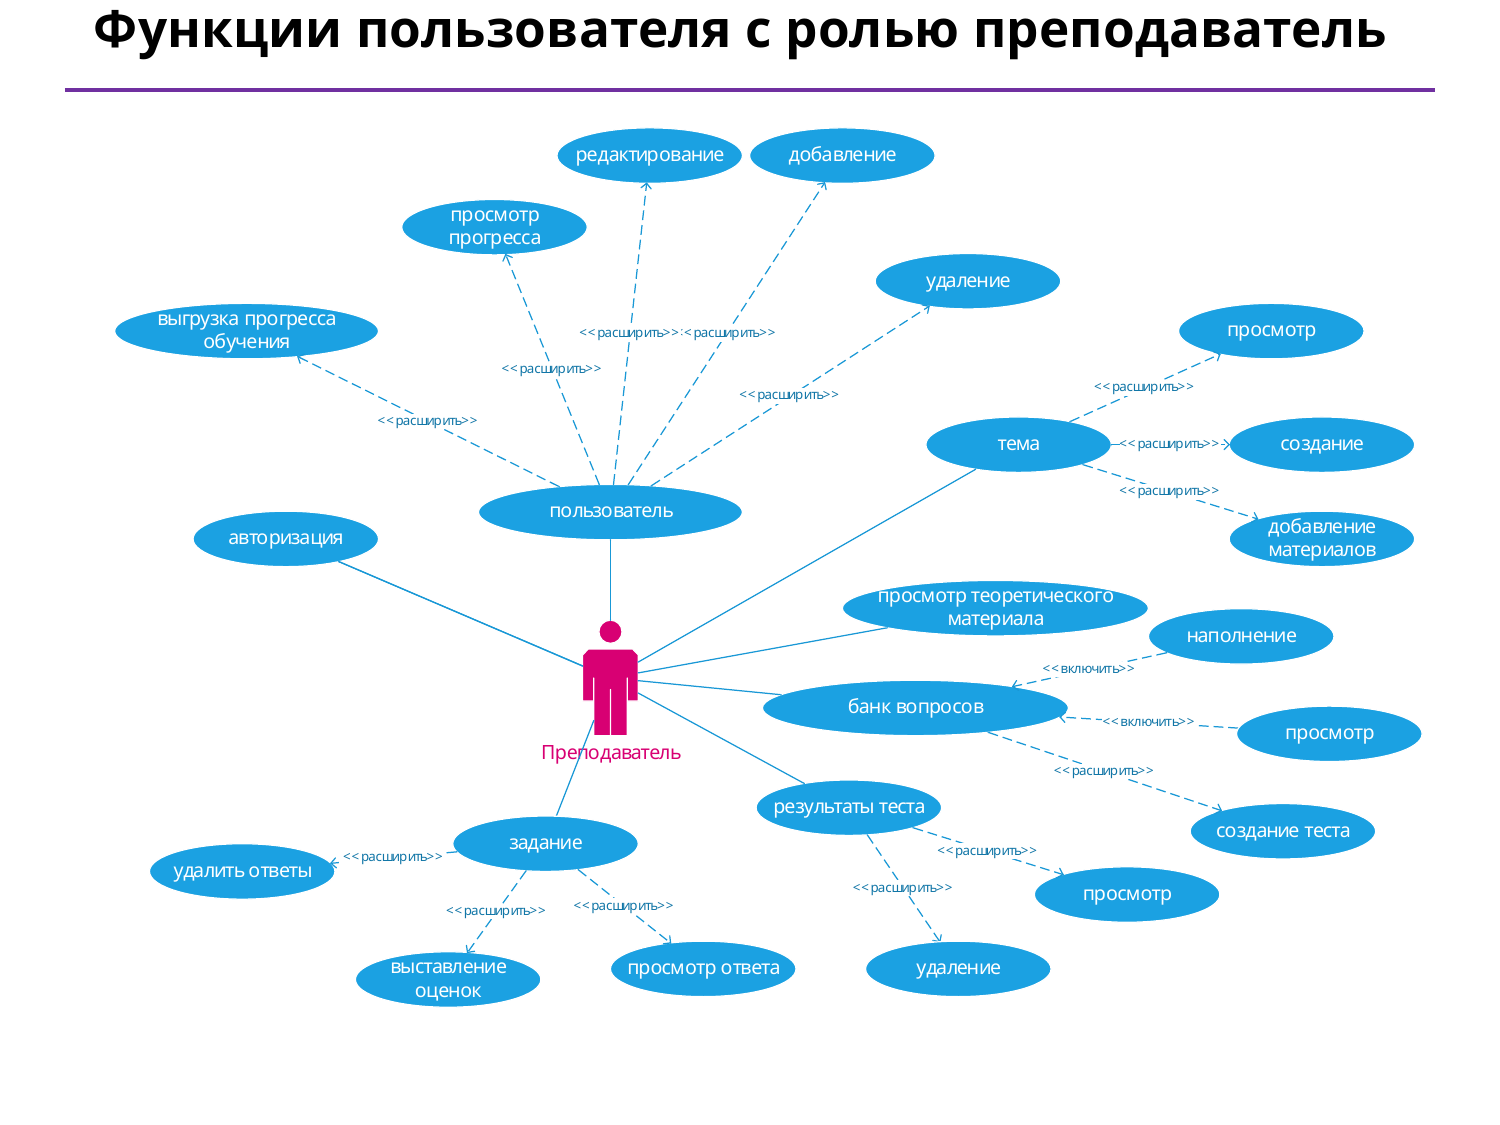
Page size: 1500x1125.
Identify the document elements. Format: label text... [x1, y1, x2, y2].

text_box Функции пользователя с ролью преподаватель [53, 0, 1430, 114]
picture [112, 125, 1423, 1012]
